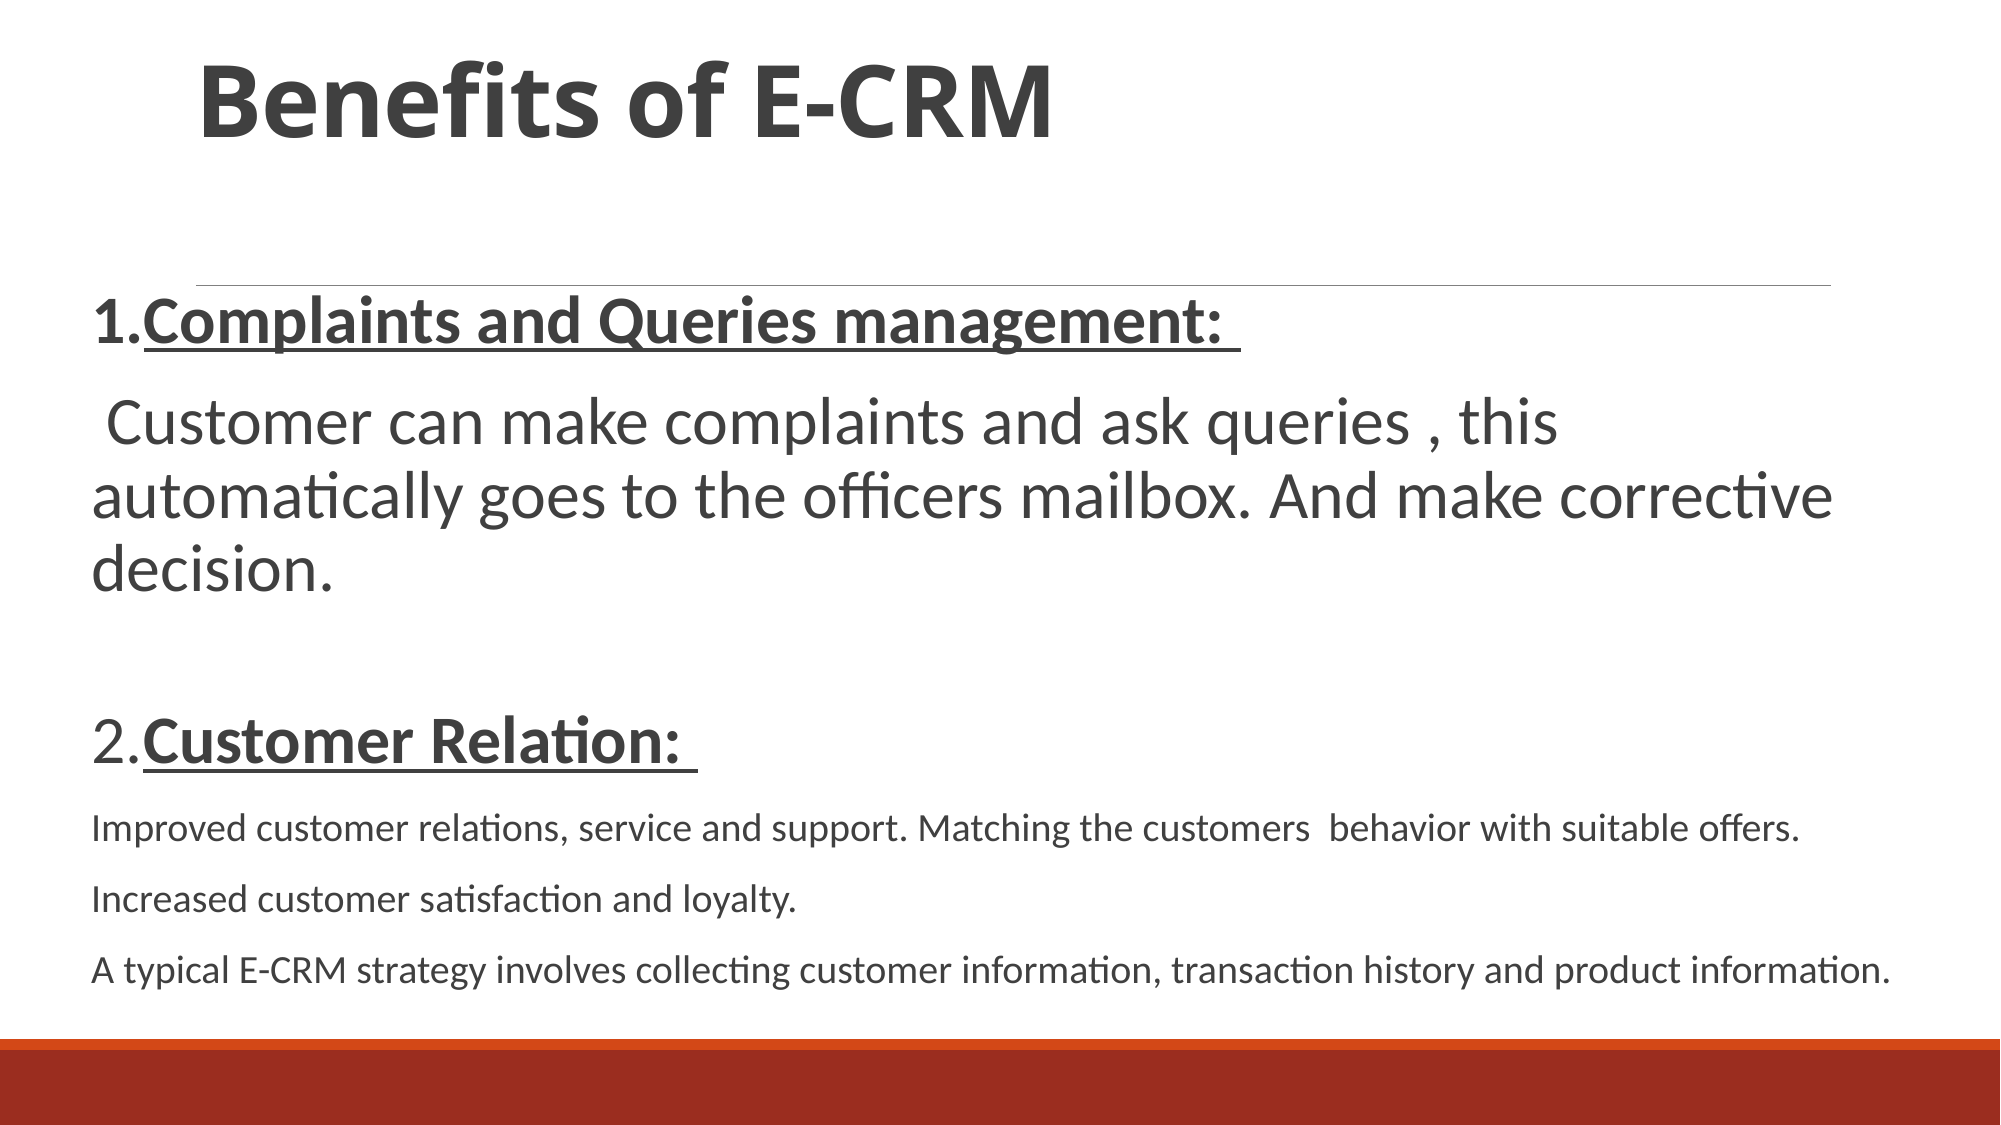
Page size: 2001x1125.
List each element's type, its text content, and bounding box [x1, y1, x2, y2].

list 1.Complaints and Queries management: Customer can make complaints and ask queries , this automatically goes to the officers mailbox. And make corrective decision. 2.Customer Relation: Improved customer relations, service and support. Matching the customers behavior with suitable offers. Increased customer satisfaction and loyalty. A typical E-CRM strategy involves collecting customer information, transaction history and product information. [91, 277, 1944, 1014]
title Benefits of E-CRM [180, 47, 1830, 277]
